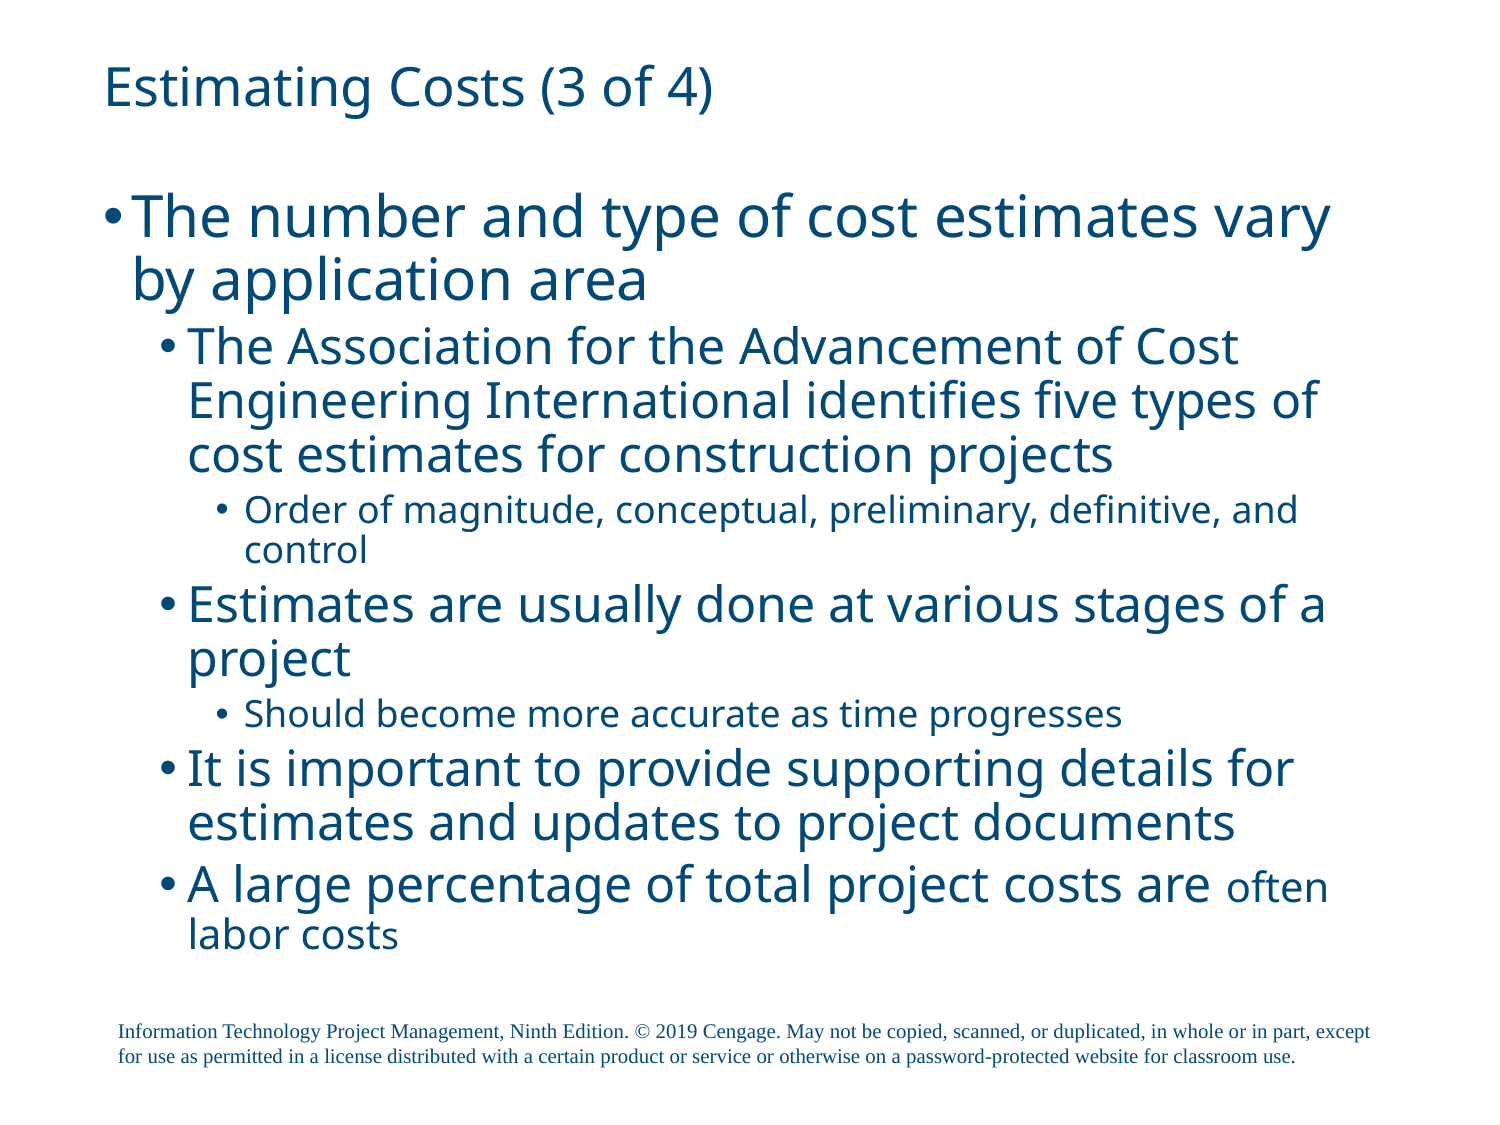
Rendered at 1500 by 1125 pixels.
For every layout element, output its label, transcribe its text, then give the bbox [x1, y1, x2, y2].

title Estimating Costs (3 of 4) [103, 59, 1397, 187]
footer Information Technology Project Management, Ninth Edition. © 2019 Cengage. May not be copied, scanned, or duplicated, in whole or in part, except for use as permitted in a license distributed with a certain product or service or otherwise on a password-protected website for classroom use. [103, 1009, 1397, 1070]
list The number and type of cost estimates vary by application area The Association for the Advancement of Cost Engineering International identifies five types of cost estimates for construction projects Order of magnitude, conceptual, preliminary, definitive, and control Estimates are usually done at various stages of a project Should become more accurate as time progresses It is important to provide supporting details for estimates and updates to project documents A large percentage of total project costs are often labor costs [103, 187, 1397, 1009]
